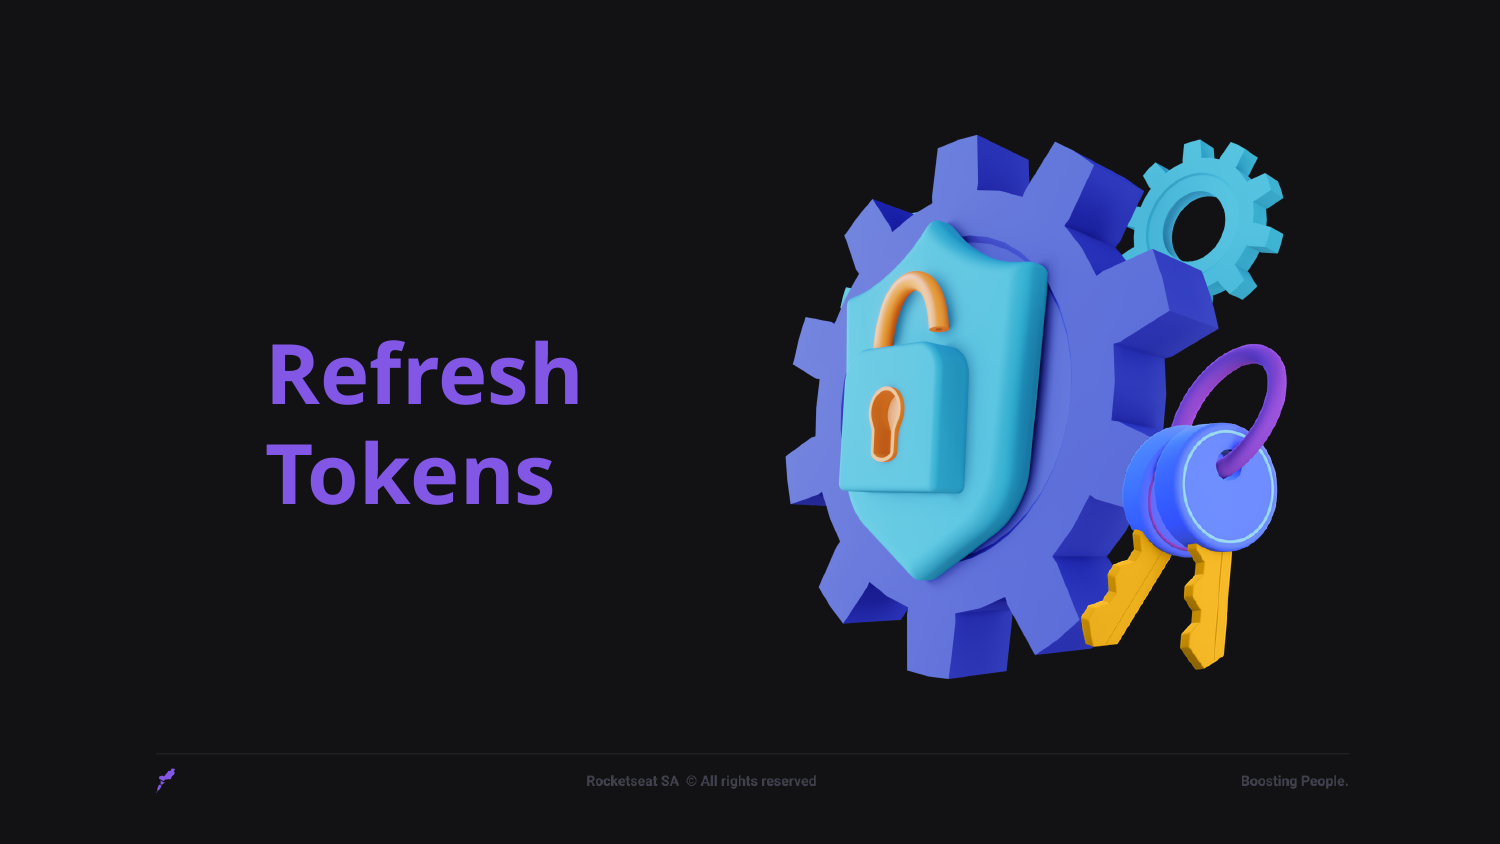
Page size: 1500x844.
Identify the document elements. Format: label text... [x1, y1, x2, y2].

picture [0, 0, 1500, 844]
title Refresh Tokens [250, 305, 693, 538]
